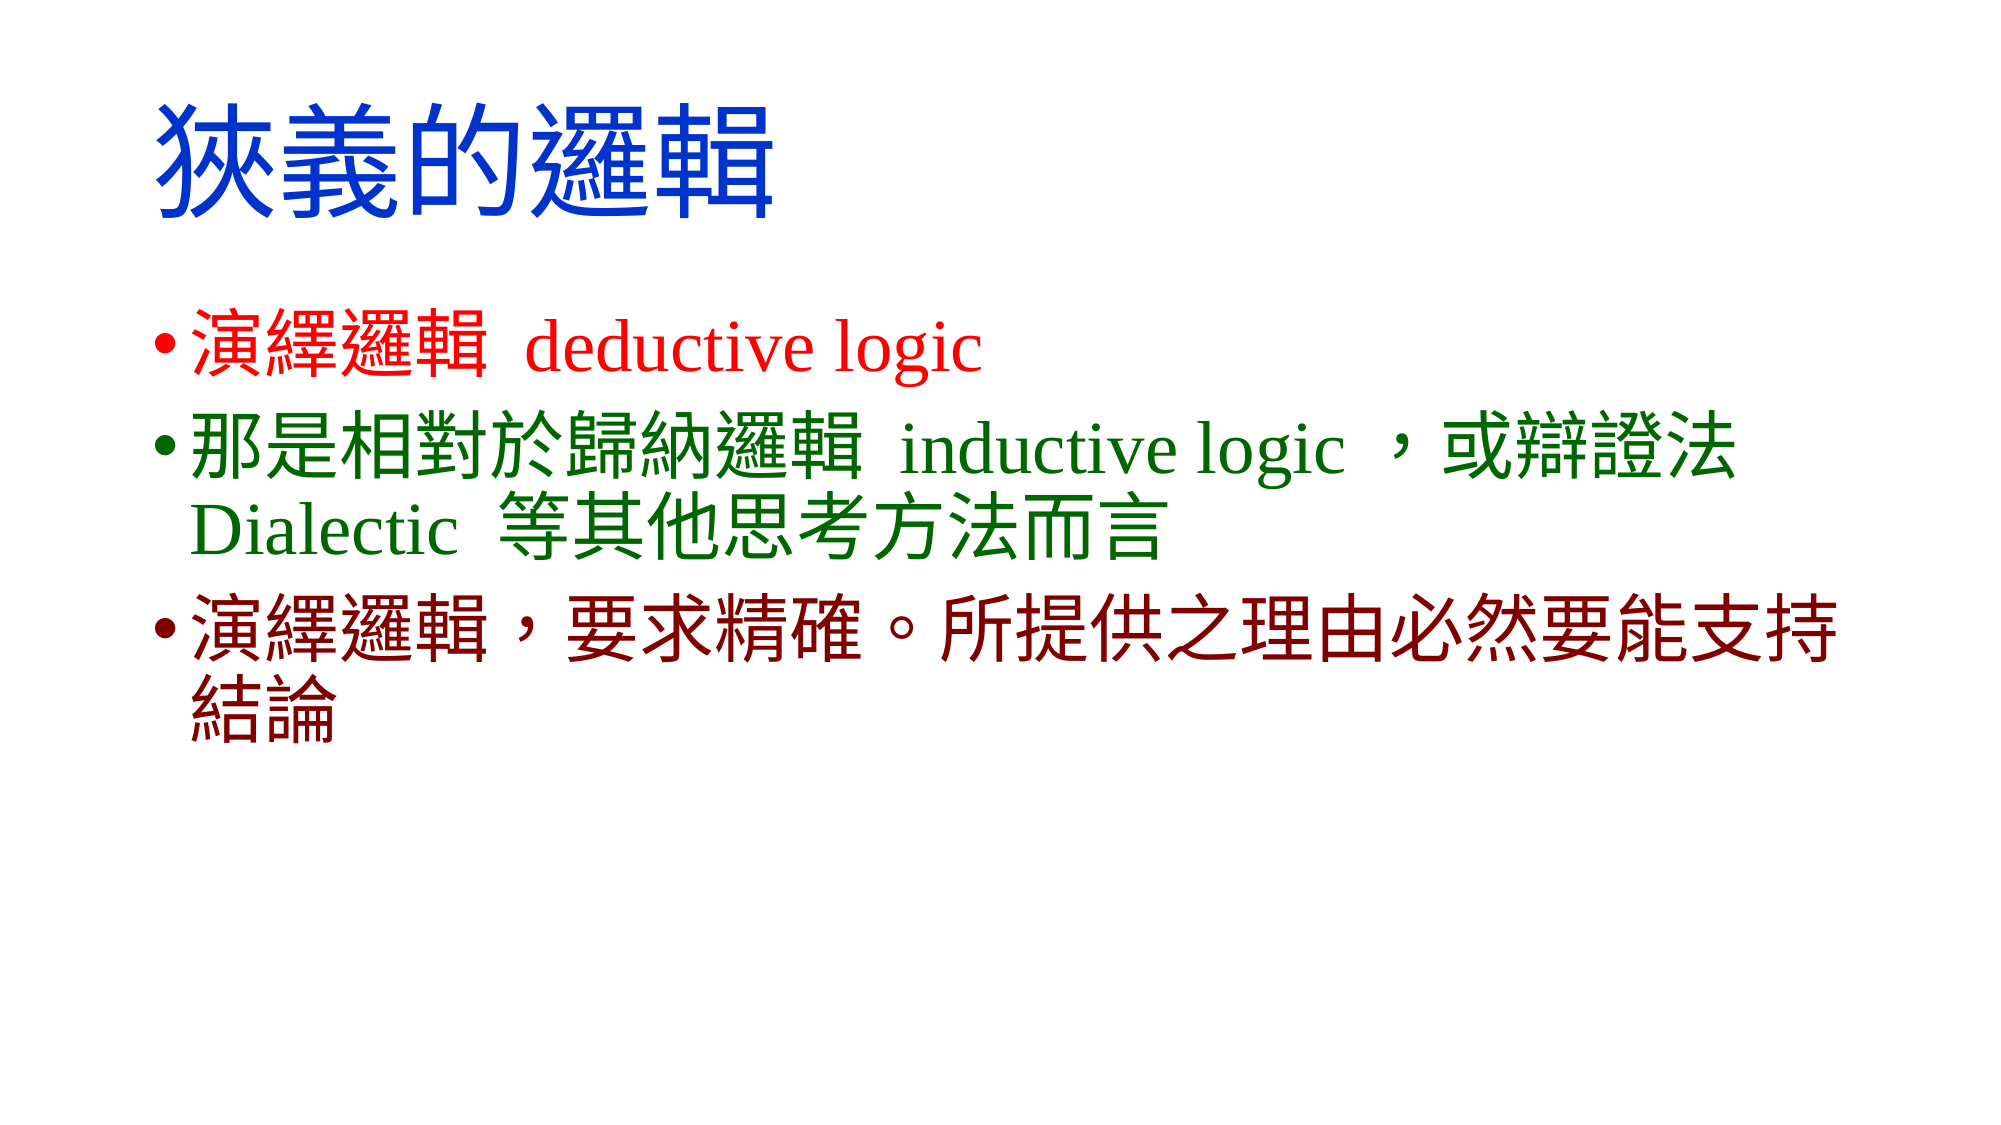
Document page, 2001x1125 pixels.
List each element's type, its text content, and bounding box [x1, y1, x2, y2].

title 狹義的邏輯 [137, 59, 1863, 278]
list 演繹邏輯 deductive logic 那是相對於歸納邏輯 inductive logic，或辯證法 Dialectic 等其他思考方法而言 演繹邏輯，要求精確。所提供之理由必然要能支持結論 [137, 299, 1863, 1014]
